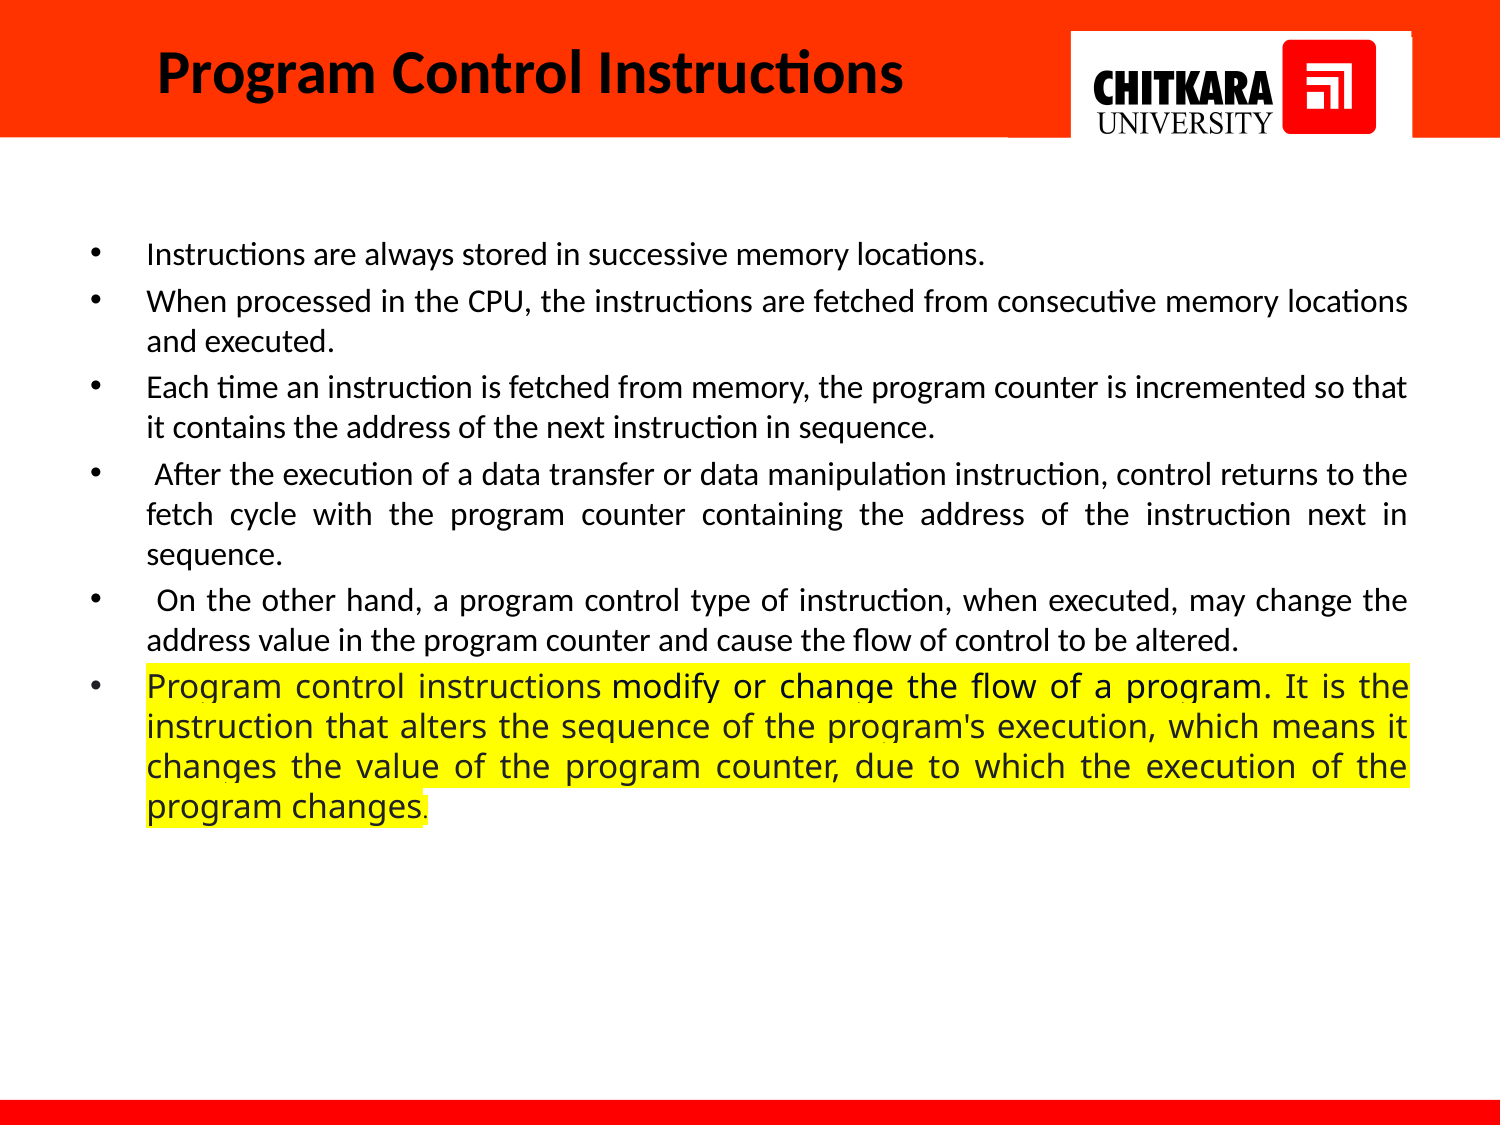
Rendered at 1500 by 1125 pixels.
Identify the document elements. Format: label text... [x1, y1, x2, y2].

picture [1074, 37, 1391, 138]
title Program Control Instructions [0, 0, 1063, 138]
list Instructions are always stored in successive memory locations. When processed in the CPU, the instructions are fetched from consecutive memory locations and executed. Each time an instruction is fetched from memory, the program counter is incremented so that it contains the address of the next instruction in sequence. After the execution of a data transfer or data manipulation instruction, control returns to the fetch cycle with the program counter containing the address of the instruction next in sequence. On the other hand, a program control type of instruction, when executed, may change the address value in the program counter and cause the flow of control to be altered. Program control instructions modify or change the flow of a program. It is the instruction that alters the sequence of the program's execution, which means it changes the value of the program counter, due to which the execution of the program changes. [74, 224, 1426, 968]
